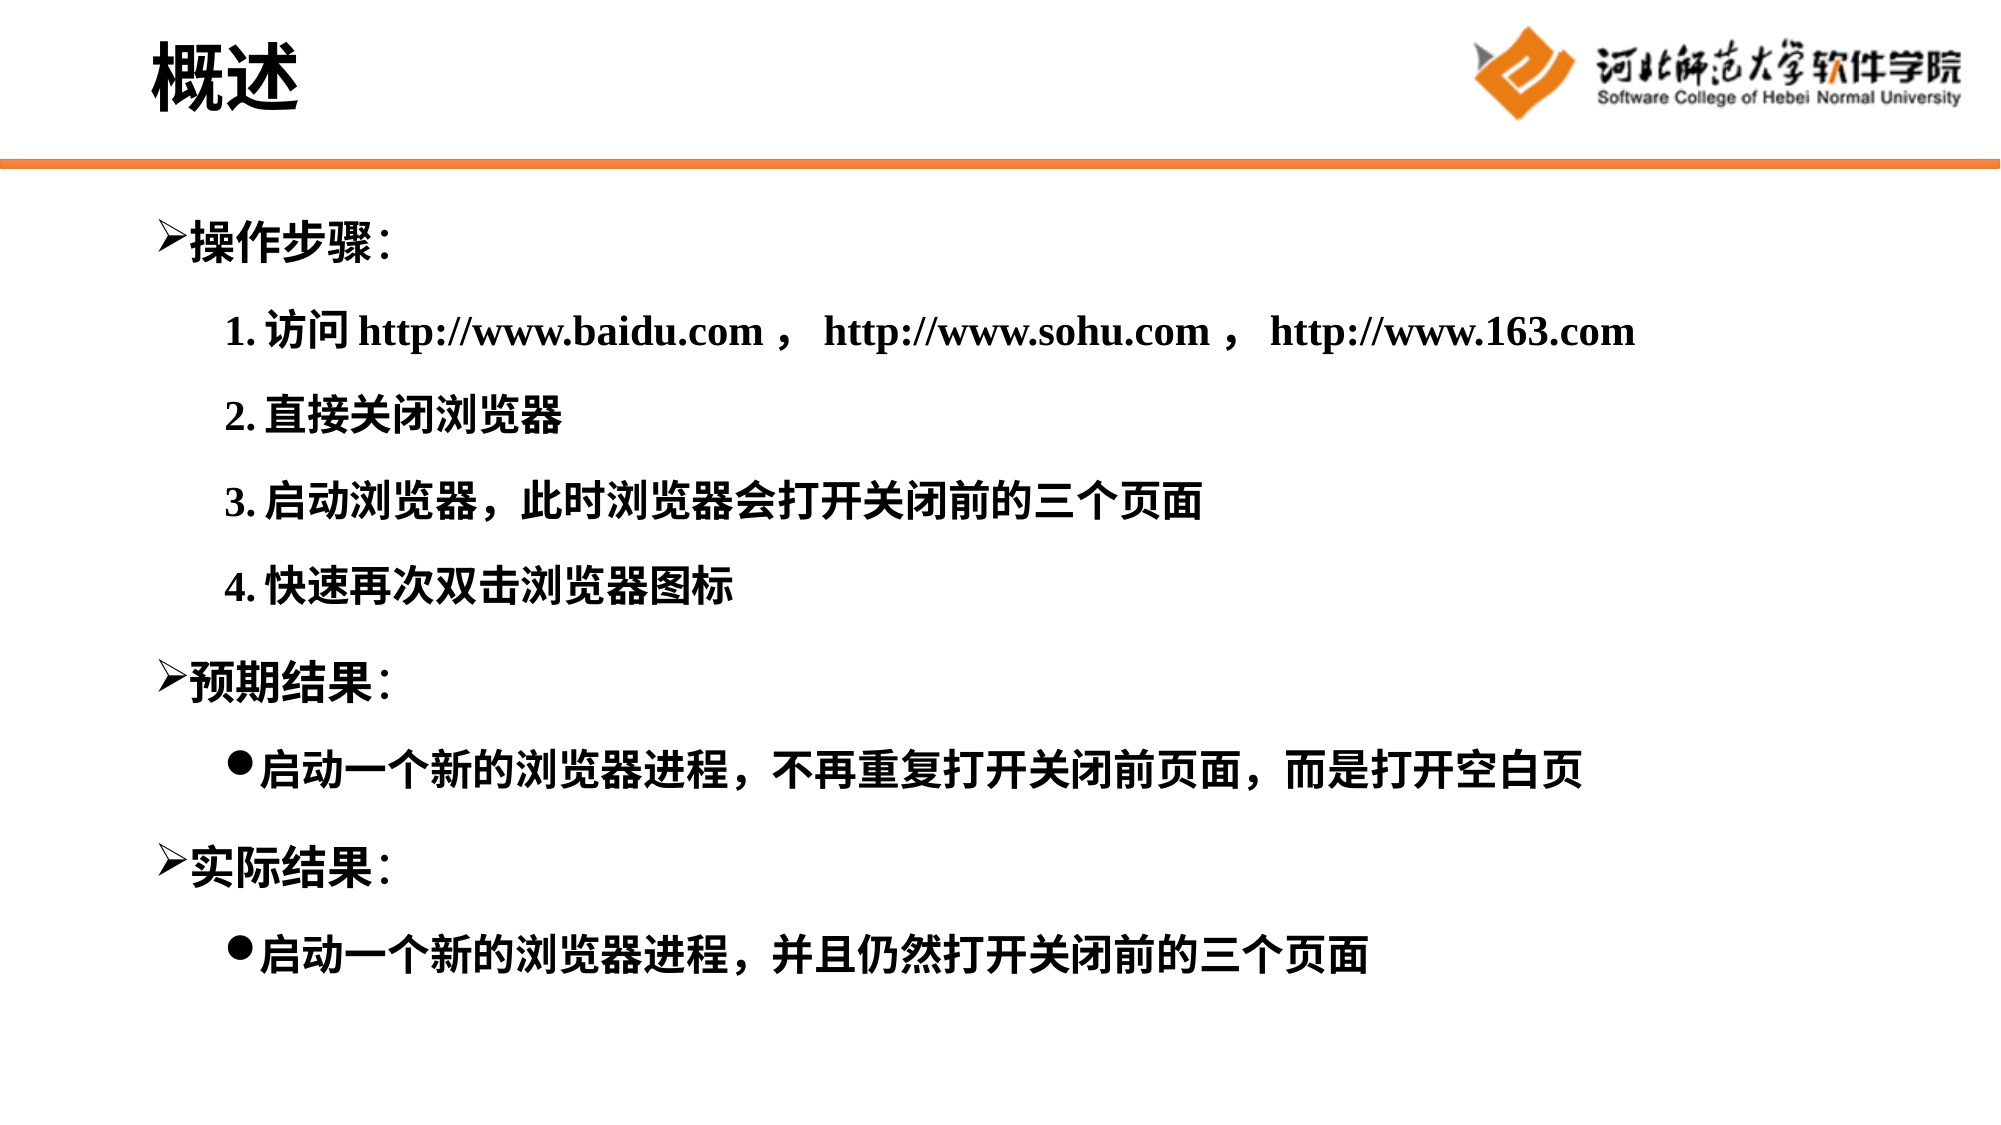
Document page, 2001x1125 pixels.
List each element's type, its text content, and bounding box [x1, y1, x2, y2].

list 操作步骤： 1.访问http://www.baidu.com，http://www.sohu.com，http://www.163.com 2.直接关闭浏览器 3.启动浏览器，此时浏览器会打开关闭前的三个页面 4.快速再次双击浏览器图标 预期结果： 启动一个新的浏览器进程，不再重复打开关闭前页面，而是打开空白页 实际结果： 启动一个新的浏览器进程，并且仍然打开关闭前的三个页面 [139, 178, 1865, 988]
title 概述 [135, 8, 1861, 155]
picture [1861, 18, 1988, 126]
